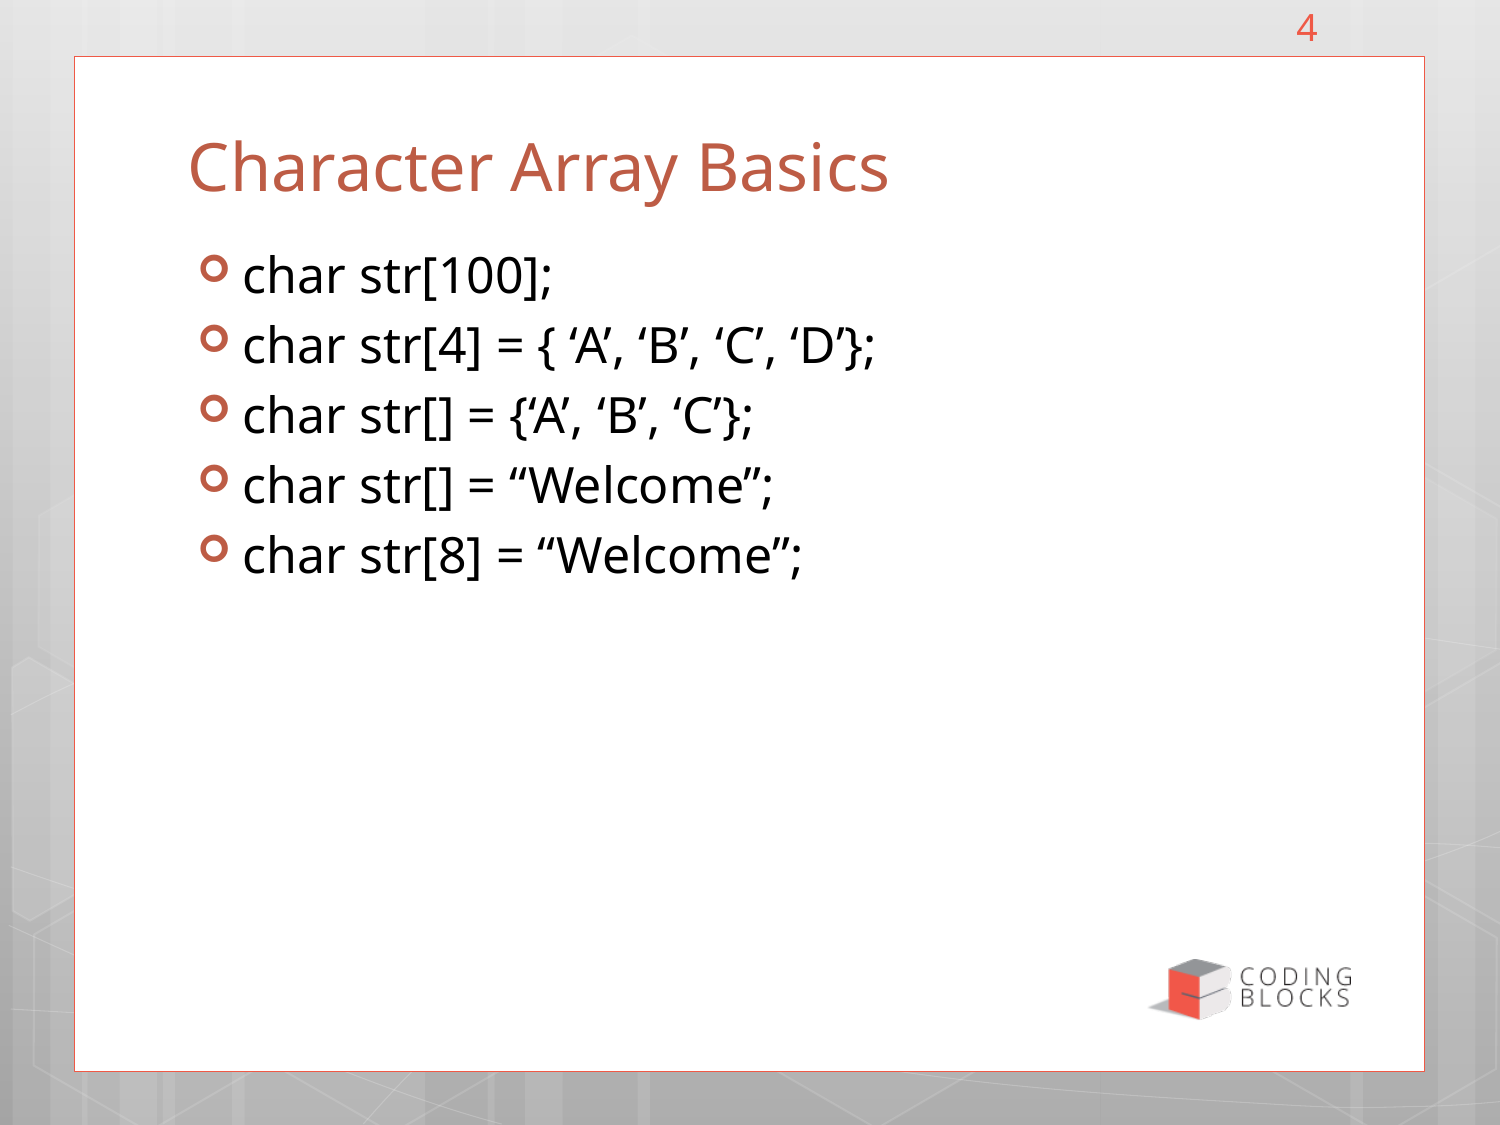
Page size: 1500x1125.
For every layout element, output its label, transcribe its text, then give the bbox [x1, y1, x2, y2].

slide_number 4 [1281, 0, 1500, 37]
title Character Array Basics [172, 118, 1352, 213]
list char str[100]; char str[4] = { ‘A’, ‘B’, ‘C’, ‘D’}; char str[] = {‘A’, ‘B’, ‘C’}; char str[] = “Welcome”; char str[8] = “Welcome”; [171, 236, 1351, 957]
picture [1146, 959, 1351, 1021]
